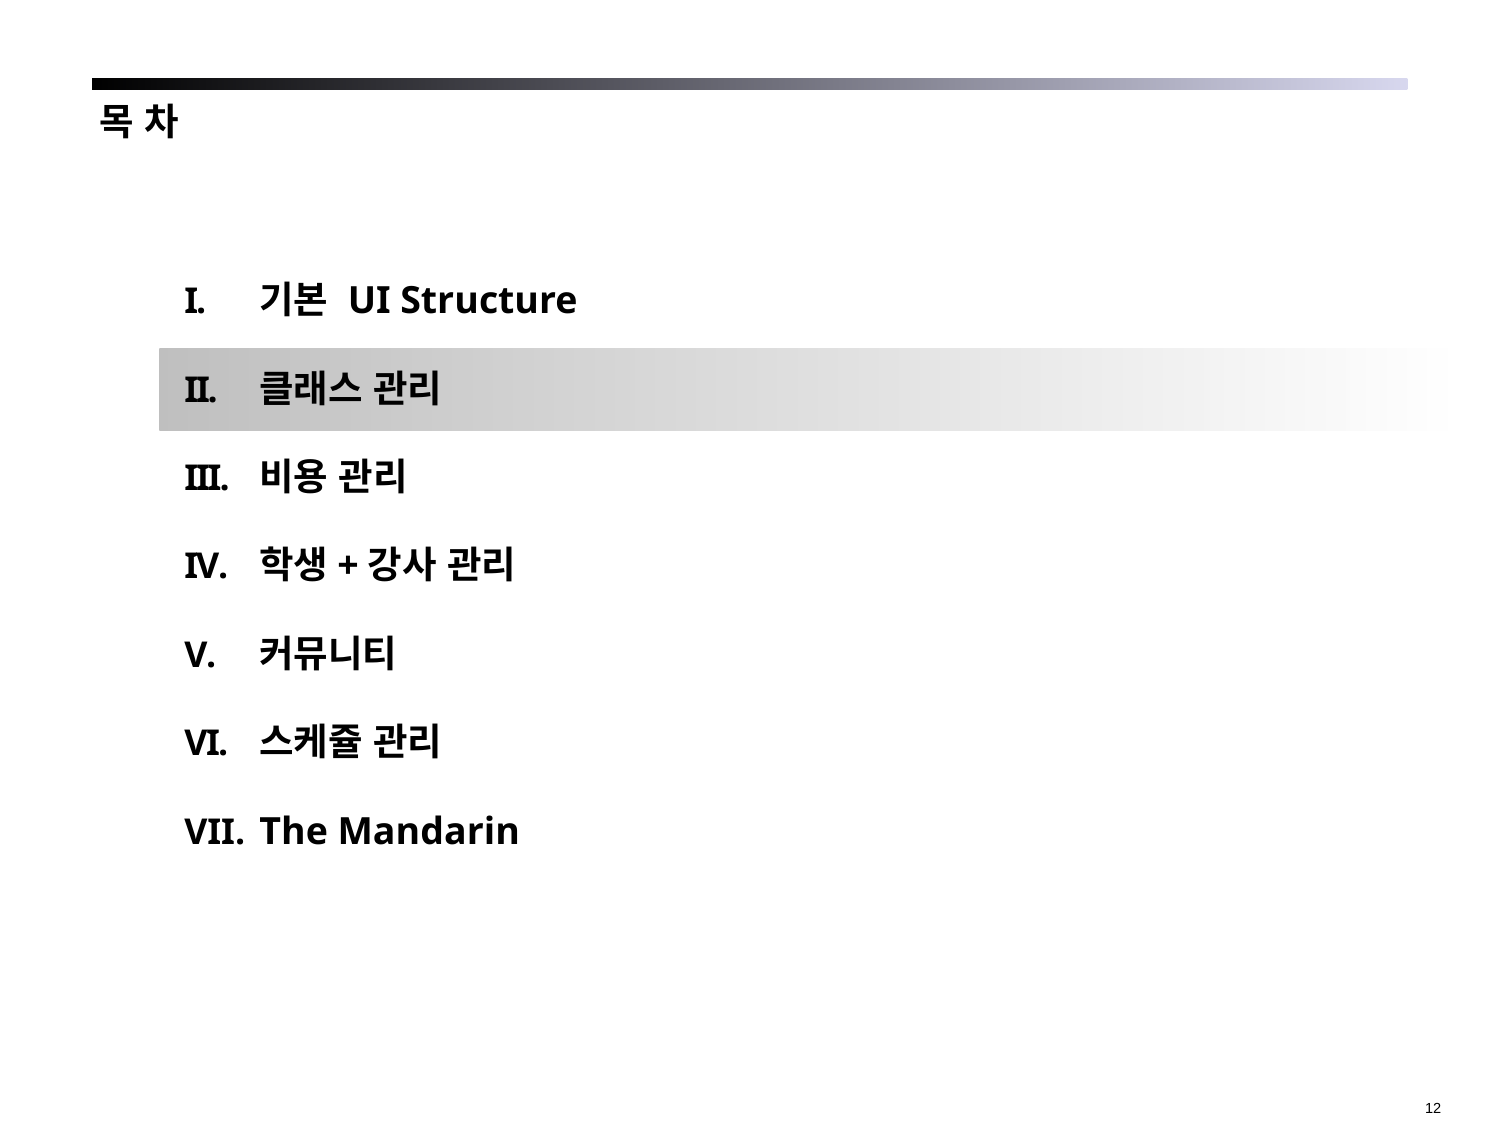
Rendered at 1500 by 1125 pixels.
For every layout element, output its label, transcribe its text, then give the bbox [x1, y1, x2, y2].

text_box [159, 348, 169, 431]
text_box 기본 UI Structure 클래스 관리 비용 관리 학생+강사 관리 커뮤니티 스케쥴 관리 The Mandarin [169, 255, 1456, 860]
text_box 목 차 [99, 91, 1500, 225]
